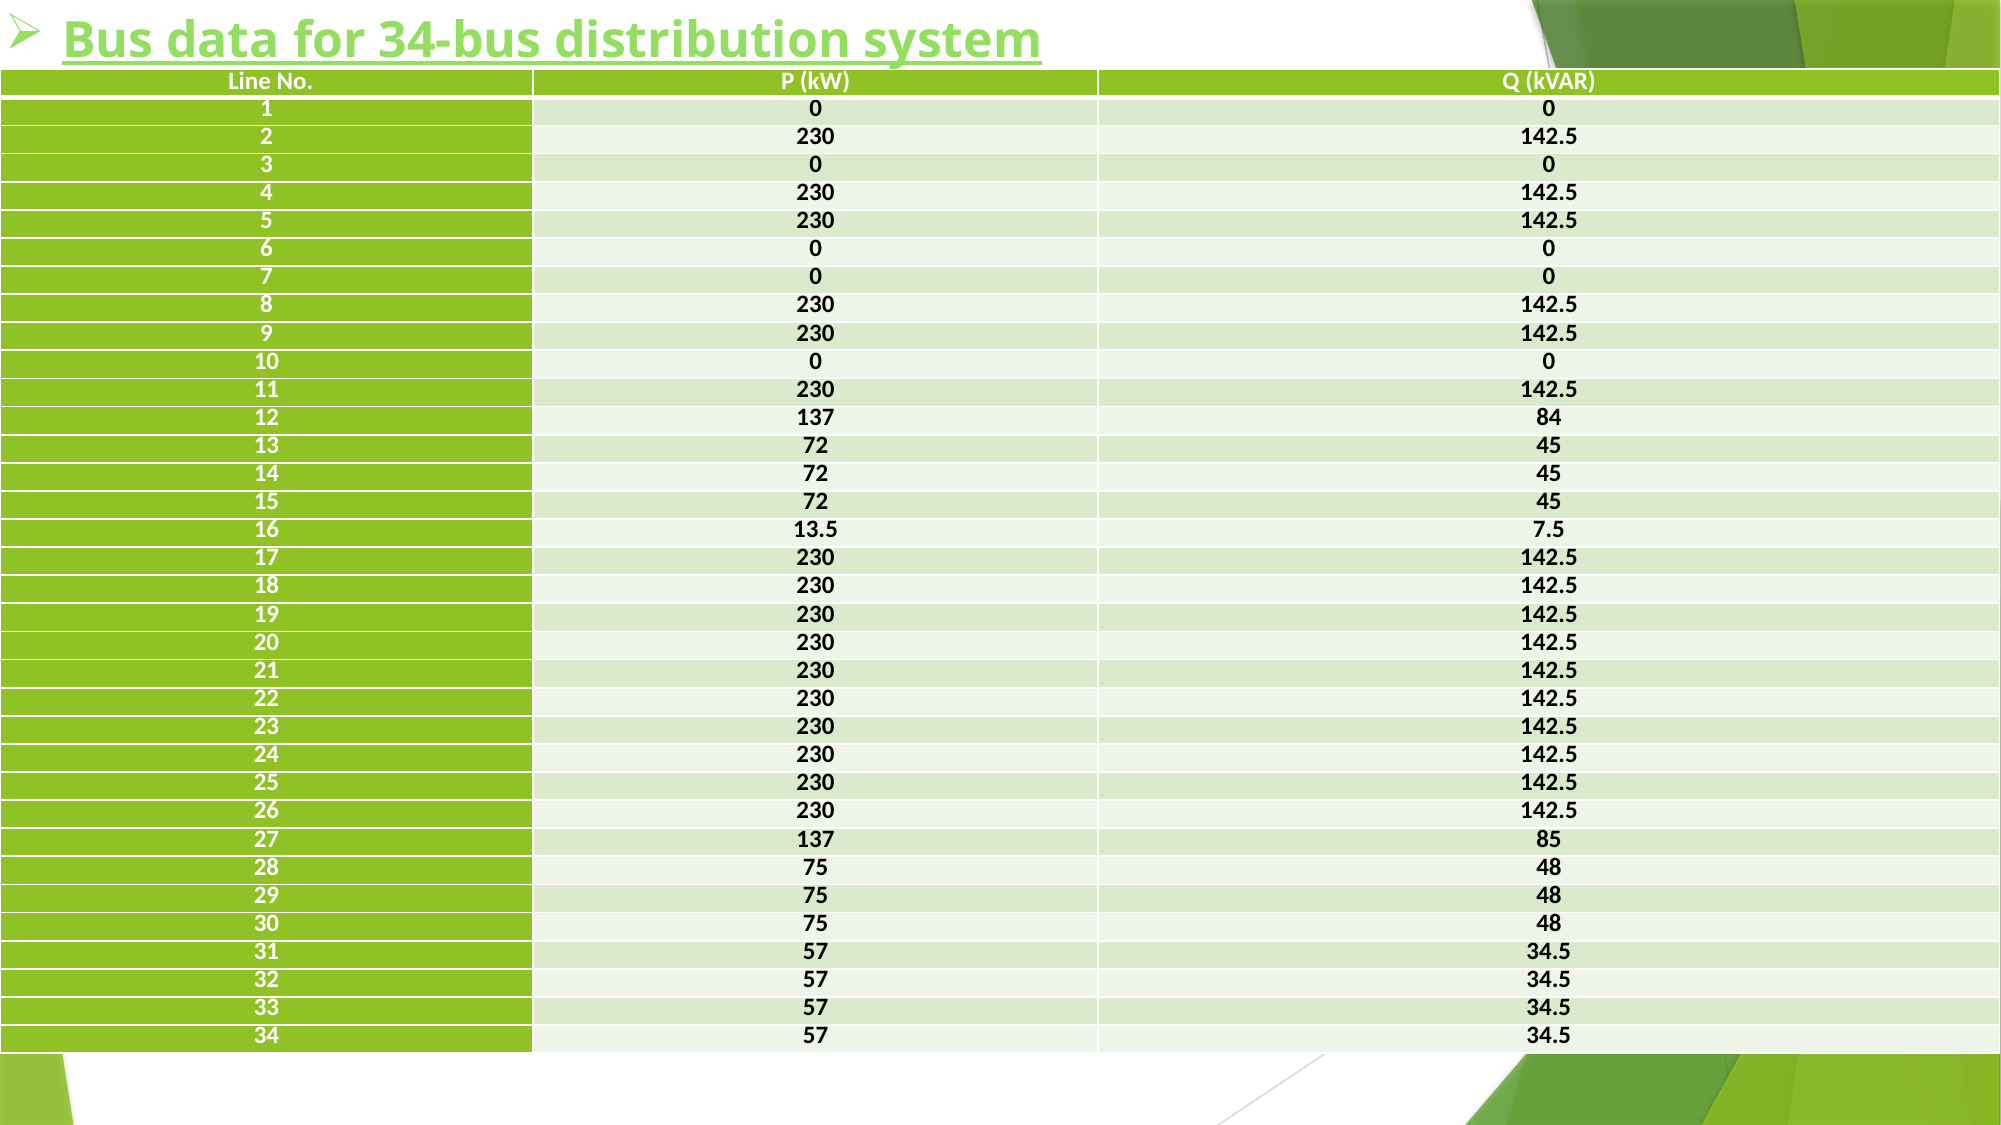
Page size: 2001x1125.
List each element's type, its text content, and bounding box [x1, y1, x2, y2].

table_cell 142.5 [1099, 632, 1999, 659]
table_cell 142.5 [1099, 689, 1999, 715]
table_cell 230 [534, 126, 1097, 153]
table_cell 230 [534, 576, 1097, 602]
table_cell 48 [1099, 857, 1999, 884]
table_cell 48 [1099, 885, 1999, 912]
table_cell 230 [534, 323, 1097, 349]
table_cell 34.5 [1099, 970, 1999, 996]
table_cell 230 [534, 660, 1097, 687]
table_cell 0 [534, 239, 1097, 265]
table_cell 12 [1, 407, 532, 434]
table_cell 142.5 [1099, 576, 1999, 602]
table_cell 142.5 [1099, 323, 1999, 349]
table_cell 72 [534, 492, 1097, 518]
table_cell 0 [534, 267, 1097, 293]
table_cell 34.5 [1099, 1026, 1999, 1052]
table_cell 34 [1, 1026, 532, 1052]
table_cell 84 [1099, 407, 1999, 434]
table_cell 27 [1, 829, 532, 855]
table_cell 45 [1099, 464, 1999, 490]
table_cell 142.5 [1099, 604, 1999, 631]
table_cell 15 [1, 492, 532, 518]
table_cell 230 [534, 295, 1097, 321]
text_box Bus data for 34-bus distribution system [0, 0, 1058, 75]
table_cell 142.5 [1099, 126, 1999, 153]
table_cell 230 [534, 379, 1097, 406]
table_cell 2 [1, 126, 532, 153]
table_cell 13.5 [534, 520, 1097, 546]
table_cell 230 [534, 717, 1097, 743]
table_cell 22 [1, 689, 532, 715]
table_cell 72 [534, 436, 1097, 462]
table_cell 1 [1, 100, 532, 125]
table_cell 230 [534, 801, 1097, 827]
table_cell 19 [1, 604, 532, 631]
table_cell 10 [1, 351, 532, 378]
table_cell 230 [534, 548, 1097, 574]
table_cell 18 [1, 576, 532, 602]
table_cell 142.5 [1099, 548, 1999, 574]
table_cell 142.5 [1099, 773, 1999, 799]
table_cell 34.5 [1099, 998, 1999, 1024]
table_cell 29 [1, 885, 532, 912]
table_cell 0 [534, 154, 1097, 181]
table_cell 85 [1099, 829, 1999, 855]
table_cell 7 [1, 267, 532, 293]
table_header Line No. [1, 75, 532, 95]
table_cell 0 [534, 100, 1097, 125]
table_cell 45 [1099, 436, 1999, 462]
table_cell 25 [1, 773, 532, 799]
table_cell 0 [1099, 239, 1999, 265]
table_cell 72 [534, 464, 1097, 490]
table_cell 75 [534, 913, 1097, 940]
table_cell 142.5 [1099, 660, 1999, 687]
table_cell 142.5 [1099, 211, 1999, 237]
table_cell 13 [1, 436, 532, 462]
table_cell 28 [1, 857, 532, 884]
table_cell 45 [1099, 492, 1999, 518]
table_cell 0 [1099, 351, 1999, 378]
table_cell 5 [1, 211, 532, 237]
table_cell 142.5 [1099, 745, 1999, 771]
table_cell 4 [1, 183, 532, 209]
table_cell 30 [1, 913, 532, 940]
table_cell 20 [1, 632, 532, 659]
table_cell 142.5 [1099, 379, 1999, 406]
table_cell 0 [1099, 100, 1999, 125]
table_cell 7.5 [1099, 520, 1999, 546]
table_cell 8 [1, 295, 532, 321]
table_cell 26 [1, 801, 532, 827]
table_cell 34.5 [1099, 942, 1999, 968]
table_cell 142.5 [1099, 717, 1999, 743]
table_cell 23 [1, 717, 532, 743]
table_cell 75 [534, 857, 1097, 884]
table_cell 230 [534, 745, 1097, 771]
table_cell 230 [534, 689, 1097, 715]
table_cell 75 [534, 885, 1097, 912]
table_cell 21 [1, 660, 532, 687]
table_cell 6 [1, 239, 532, 265]
table_cell 142.5 [1099, 295, 1999, 321]
table_cell 24 [1, 745, 532, 771]
table_cell 230 [534, 773, 1097, 799]
table_cell 0 [1099, 154, 1999, 181]
table_header P (kW) [534, 70, 1097, 95]
table_cell 32 [1, 970, 532, 996]
table_cell 57 [534, 970, 1097, 996]
table_cell 0 [534, 351, 1097, 378]
table_cell 137 [534, 407, 1097, 434]
table_cell 9 [1, 323, 532, 349]
table_cell 230 [534, 183, 1097, 209]
table_cell 3 [1, 154, 532, 181]
table_cell 142.5 [1099, 183, 1999, 209]
table_cell 137 [534, 829, 1097, 855]
table_cell 57 [534, 1026, 1097, 1052]
table_cell 14 [1, 464, 532, 490]
table_cell 57 [534, 942, 1097, 968]
table_cell 230 [534, 211, 1097, 237]
table_cell 142.5 [1099, 801, 1999, 827]
table_cell 16 [1, 520, 532, 546]
table_cell 31 [1, 942, 532, 968]
table_cell 17 [1, 548, 532, 574]
table_cell 48 [1099, 913, 1999, 940]
table_cell 230 [534, 632, 1097, 659]
table_header Q (kVAR) [1099, 70, 1999, 95]
table_cell 0 [1099, 267, 1999, 293]
table_cell 33 [1, 998, 532, 1024]
table_cell 11 [1, 379, 532, 406]
table_cell 57 [534, 998, 1097, 1024]
table_cell 230 [534, 604, 1097, 631]
